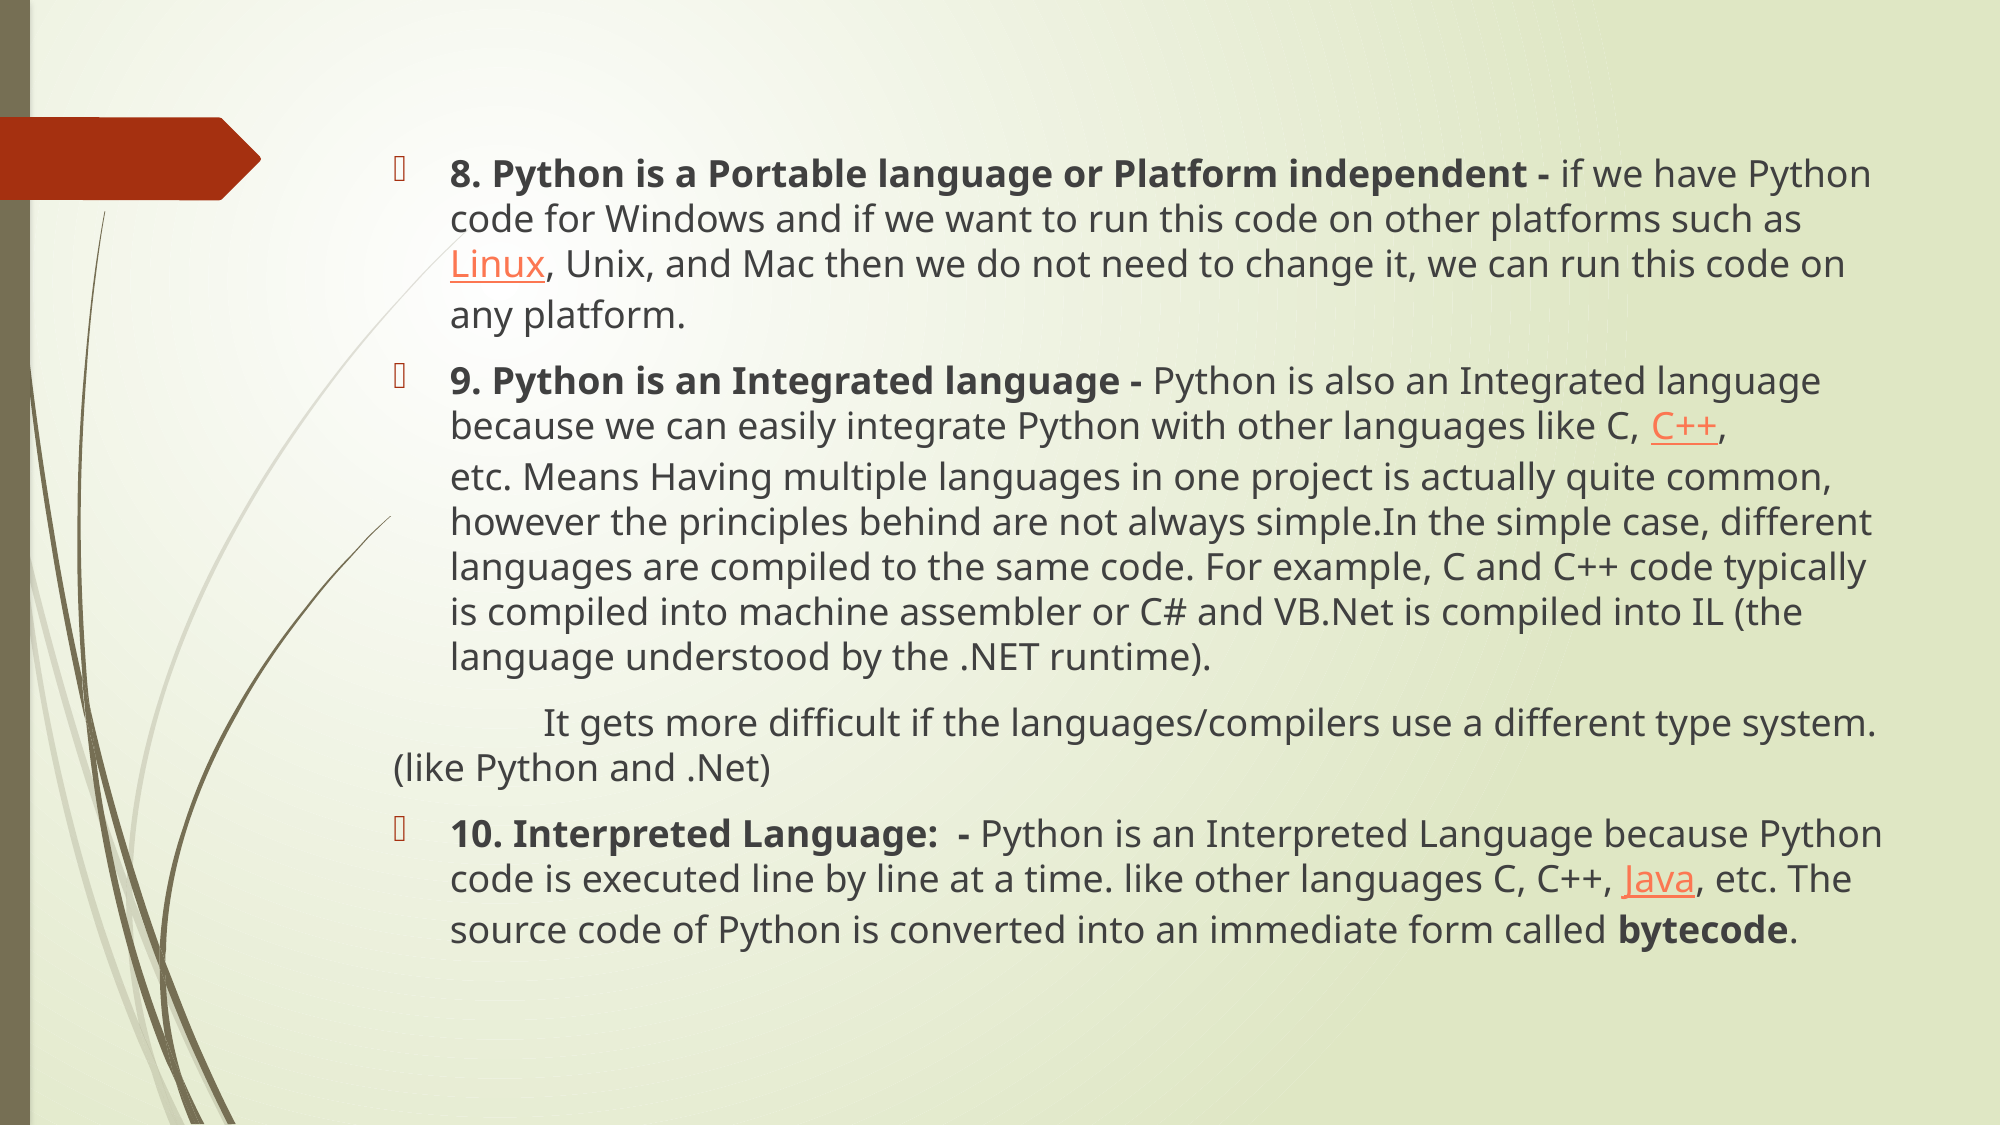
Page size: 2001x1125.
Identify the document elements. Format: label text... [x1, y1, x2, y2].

list 8. Python is a Portable language or Platform independent - if we have Python code for Windows and if we want to run this code on other platforms such as Linux, Unix, and Mac then we do not need to change it, we can run this code on any platform. 9. Python is an Integrated language - Python is also an Integrated language because we can easily integrate Python with other languages like C, C++, etc. Means Having multiple languages in one project is actually quite common, however the principles behind are not always simple.In the simple case, different languages are compiled to the same code. For example, C and C++ code typically is compiled into machine assembler or C# and VB.Net is compiled into IL (the language understood by the .NET runtime). It gets more difficult if the languages/compilers use a different type system.(like Python and .Net) 10. Interpreted Language: - Python is an Interpreted Language because Python code is executed line by line at a time. like other languages C, C++, Java, etc. The source code of Python is converted into an immediate form called bytecode. [378, 142, 1917, 1042]
